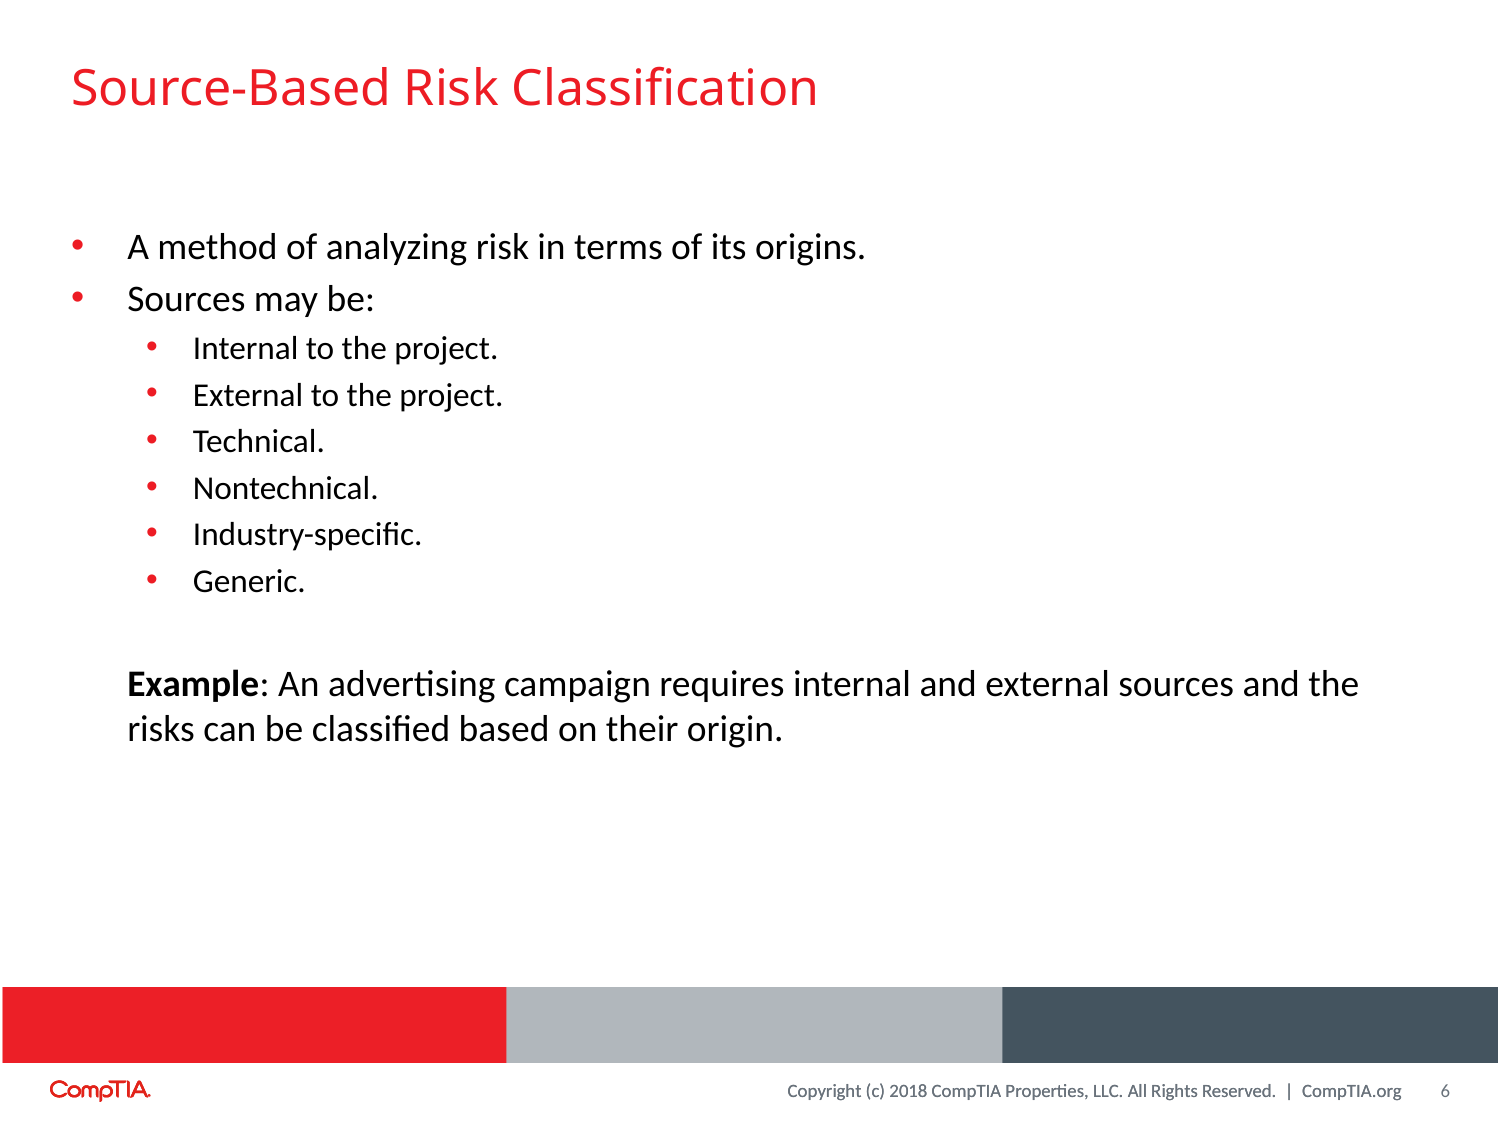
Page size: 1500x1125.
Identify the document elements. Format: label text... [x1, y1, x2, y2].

list A method of analyzing risk in terms of its origins. Sources may be: Internal to the project. External to the project. Technical. Nontechnical. Industry-specific. Generic. Example: An advertising campaign requires internal and external sources and the risks can be classified based on their origin. [56, 214, 1444, 941]
picture [0, 987, 1500, 1063]
slide_number 6 [1407, 1067, 1450, 1113]
title Source-Based Risk Classification [56, 16, 1444, 155]
